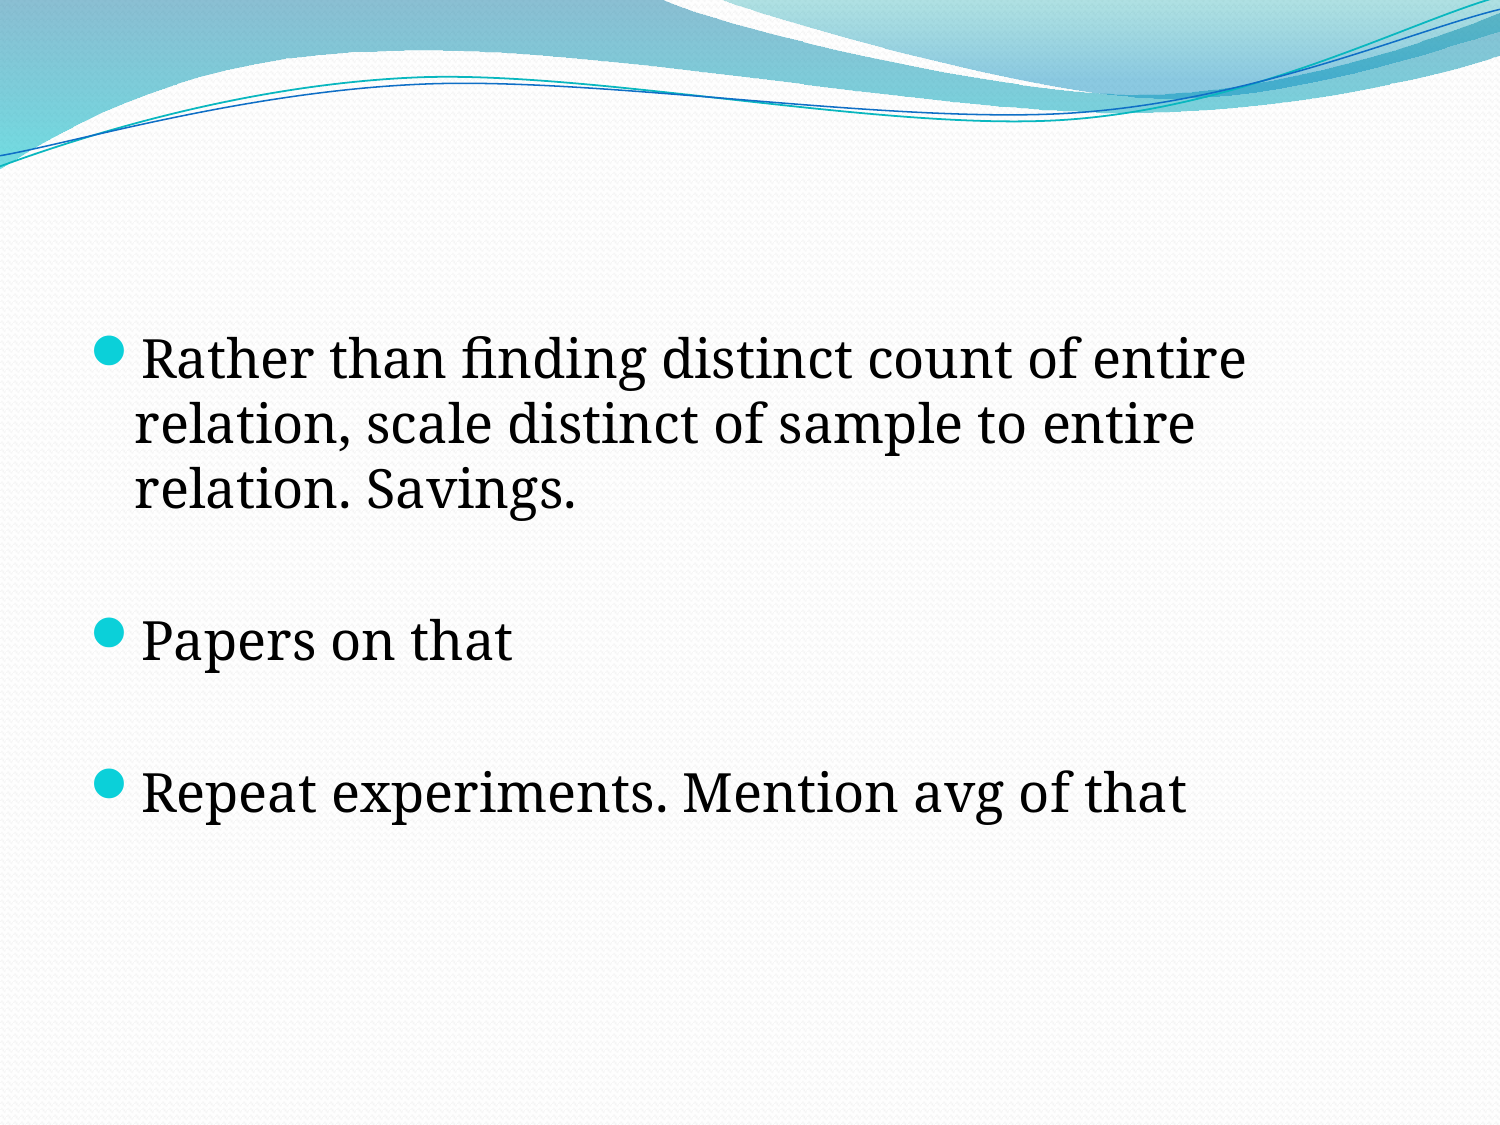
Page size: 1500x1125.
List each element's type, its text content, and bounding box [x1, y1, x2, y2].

list Rather than finding distinct count of entire relation, scale distinct of sample to entire relation. Savings. Papers on that Repeat experiments. Mention avg of that [75, 317, 1425, 1038]
